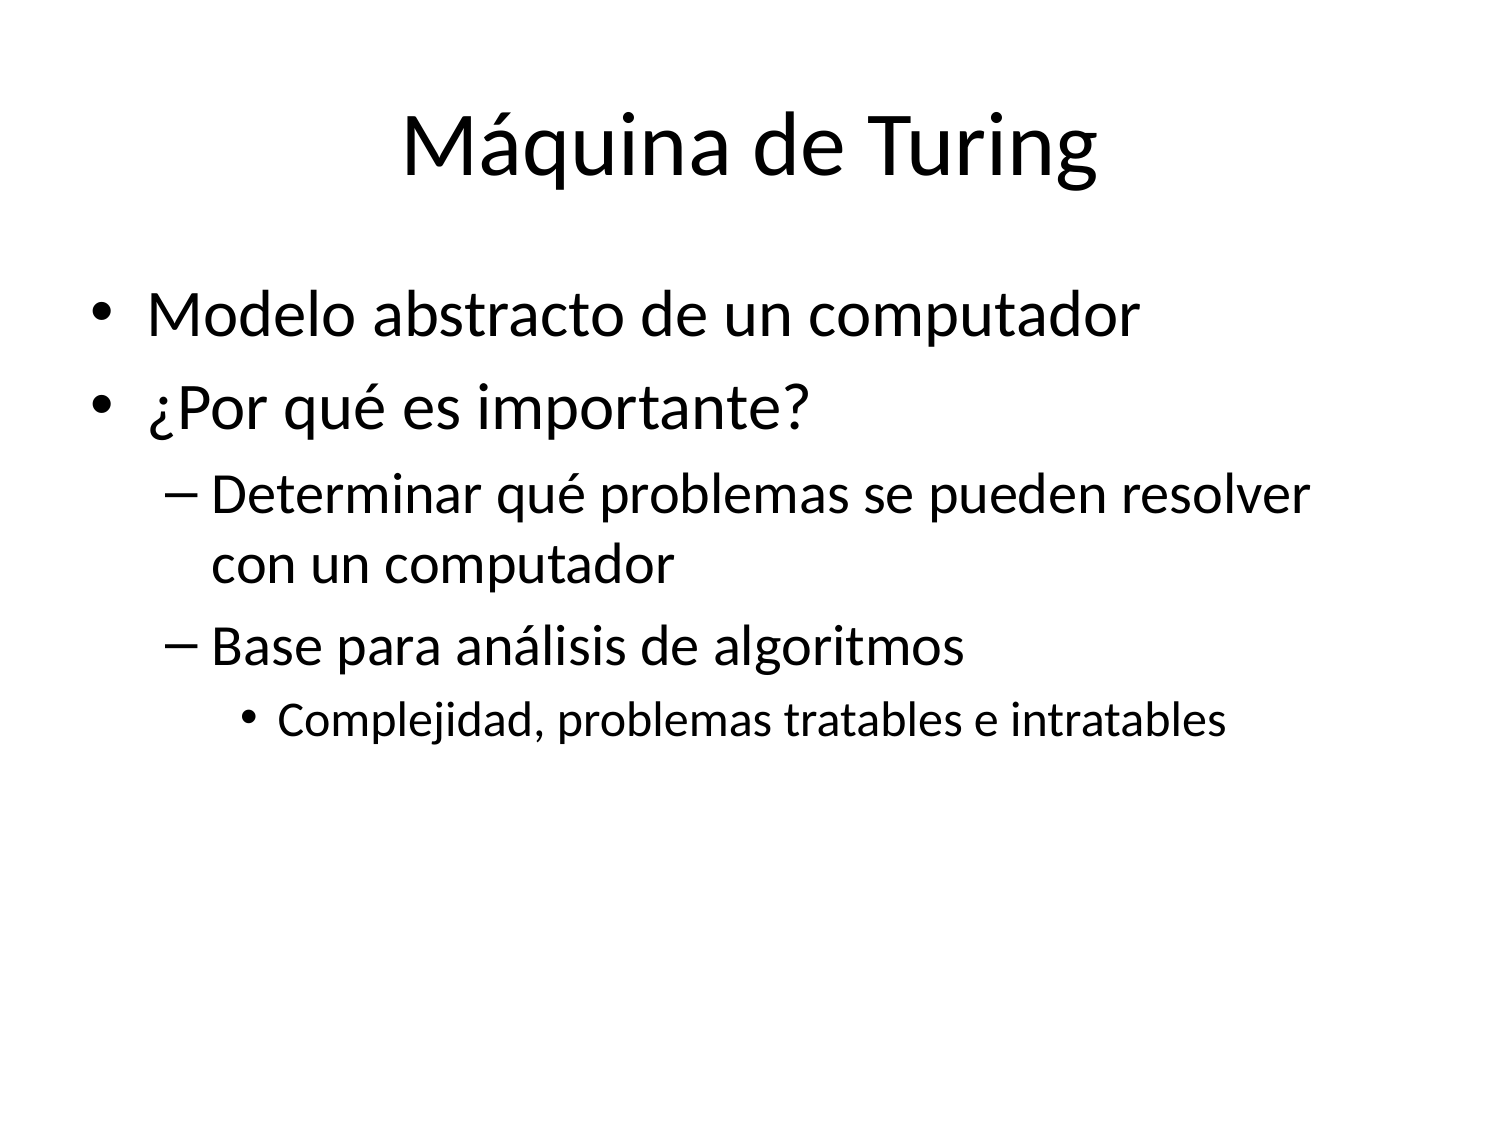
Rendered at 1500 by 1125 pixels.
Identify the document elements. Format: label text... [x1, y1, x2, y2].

list Modelo abstracto de un computador ¿Por qué es importante? Determinar qué problemas se pueden resolver con un computador Base para análisis de algoritmos Complejidad, problemas tratables e intratables [75, 262, 1425, 1005]
title Máquina de Turing [75, 45, 1425, 233]
